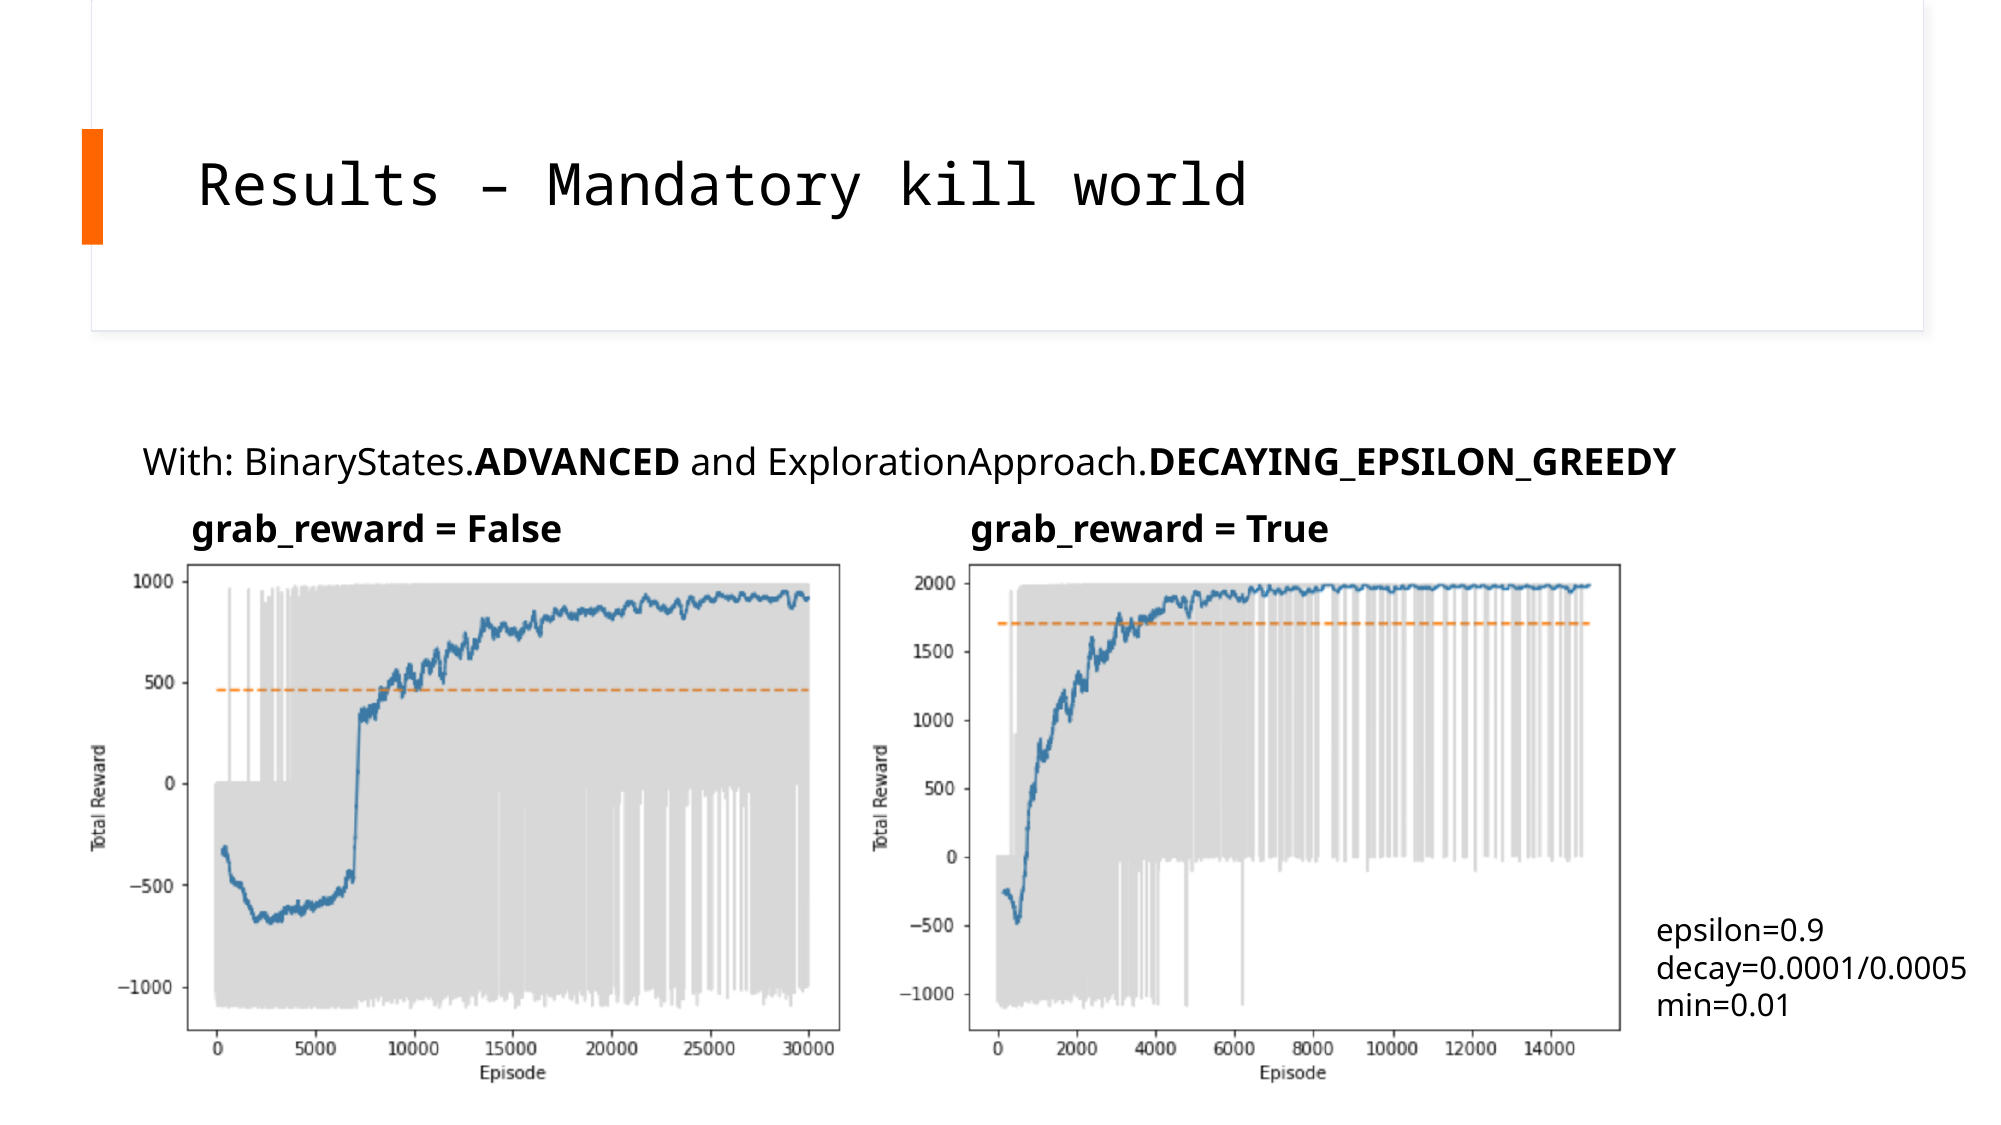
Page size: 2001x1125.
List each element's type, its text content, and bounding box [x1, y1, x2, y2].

picture [82, 555, 1627, 1089]
text_box With: BinaryStates.ADVANCED and ExplorationApproach.DECAYING_EPSILON_GREEDY grab_reward = False grab_reward = True [127, 407, 1821, 558]
text_box epsilon=0.9 decay=0.0001/0.0005 min=0.01 [1641, 903, 1992, 1031]
title Results – Mandatory kill world [183, 90, 1851, 284]
